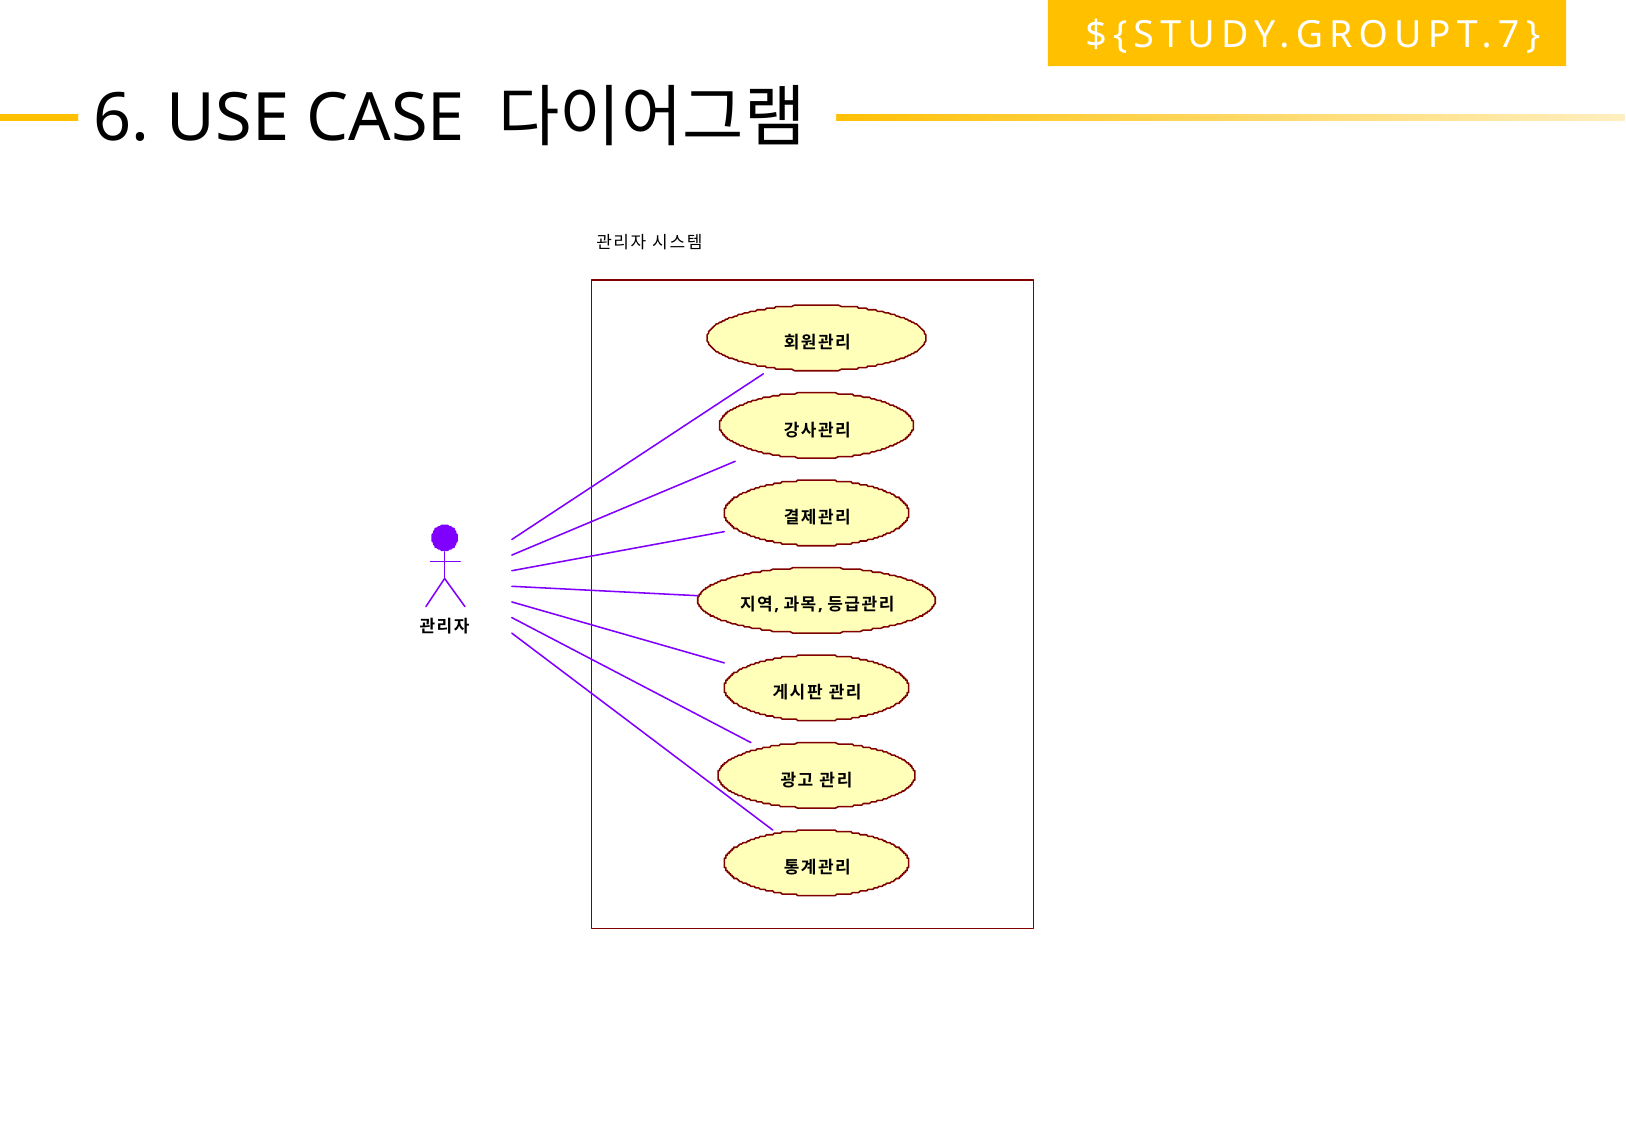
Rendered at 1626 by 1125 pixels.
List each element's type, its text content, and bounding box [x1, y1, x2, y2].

text_box 6. USE CASE 다이어그램 [78, 66, 837, 161]
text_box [1047, 0, 1567, 67]
text_box [0, 112, 78, 122]
text_box [837, 112, 1625, 122]
picture [347, 192, 1067, 962]
